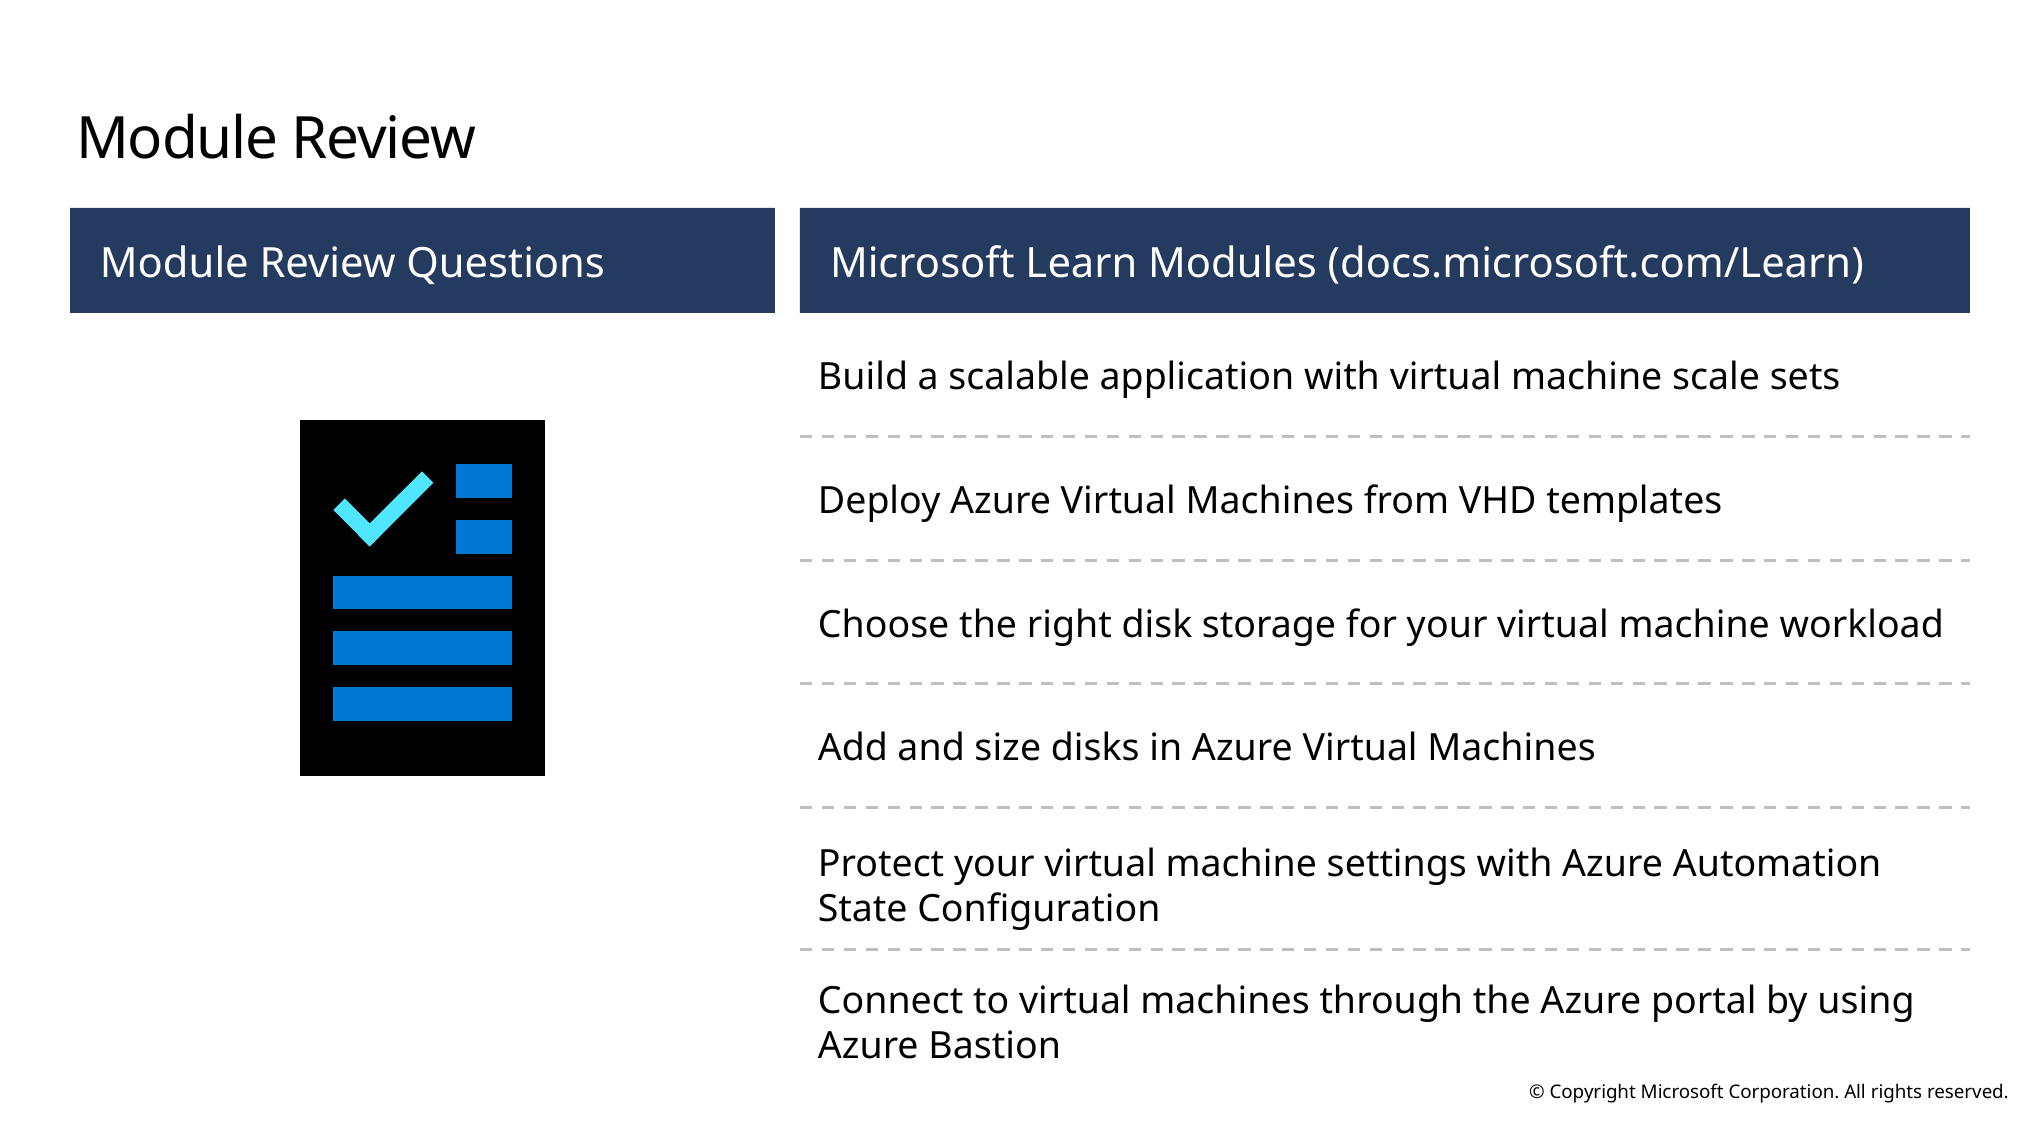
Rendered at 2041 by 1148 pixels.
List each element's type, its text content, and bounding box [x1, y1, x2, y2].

text_box Protect your virtual machine settings with Azure Automation State Configuration [799, 823, 1971, 945]
text_box Microsoft Learn Modules (docs.microsoft.com/Learn) [799, 207, 1970, 313]
text_box Add and size disks in Azure Virtual Machines [799, 700, 1971, 792]
text_box Connect to virtual machines through the Azure portal by using Azure Bastion [799, 960, 1971, 1082]
text_box Deploy Azure Virtual Machines from VHD templates [799, 453, 1971, 544]
picture [299, 419, 546, 777]
text_box Module Review Questions [70, 207, 775, 313]
text_box Build a scalable application with virtual machine scale sets [799, 329, 1971, 421]
text_box Choose the right disk storage for your virtual machine workload [799, 576, 1971, 668]
title Module Review [76, 103, 1969, 172]
